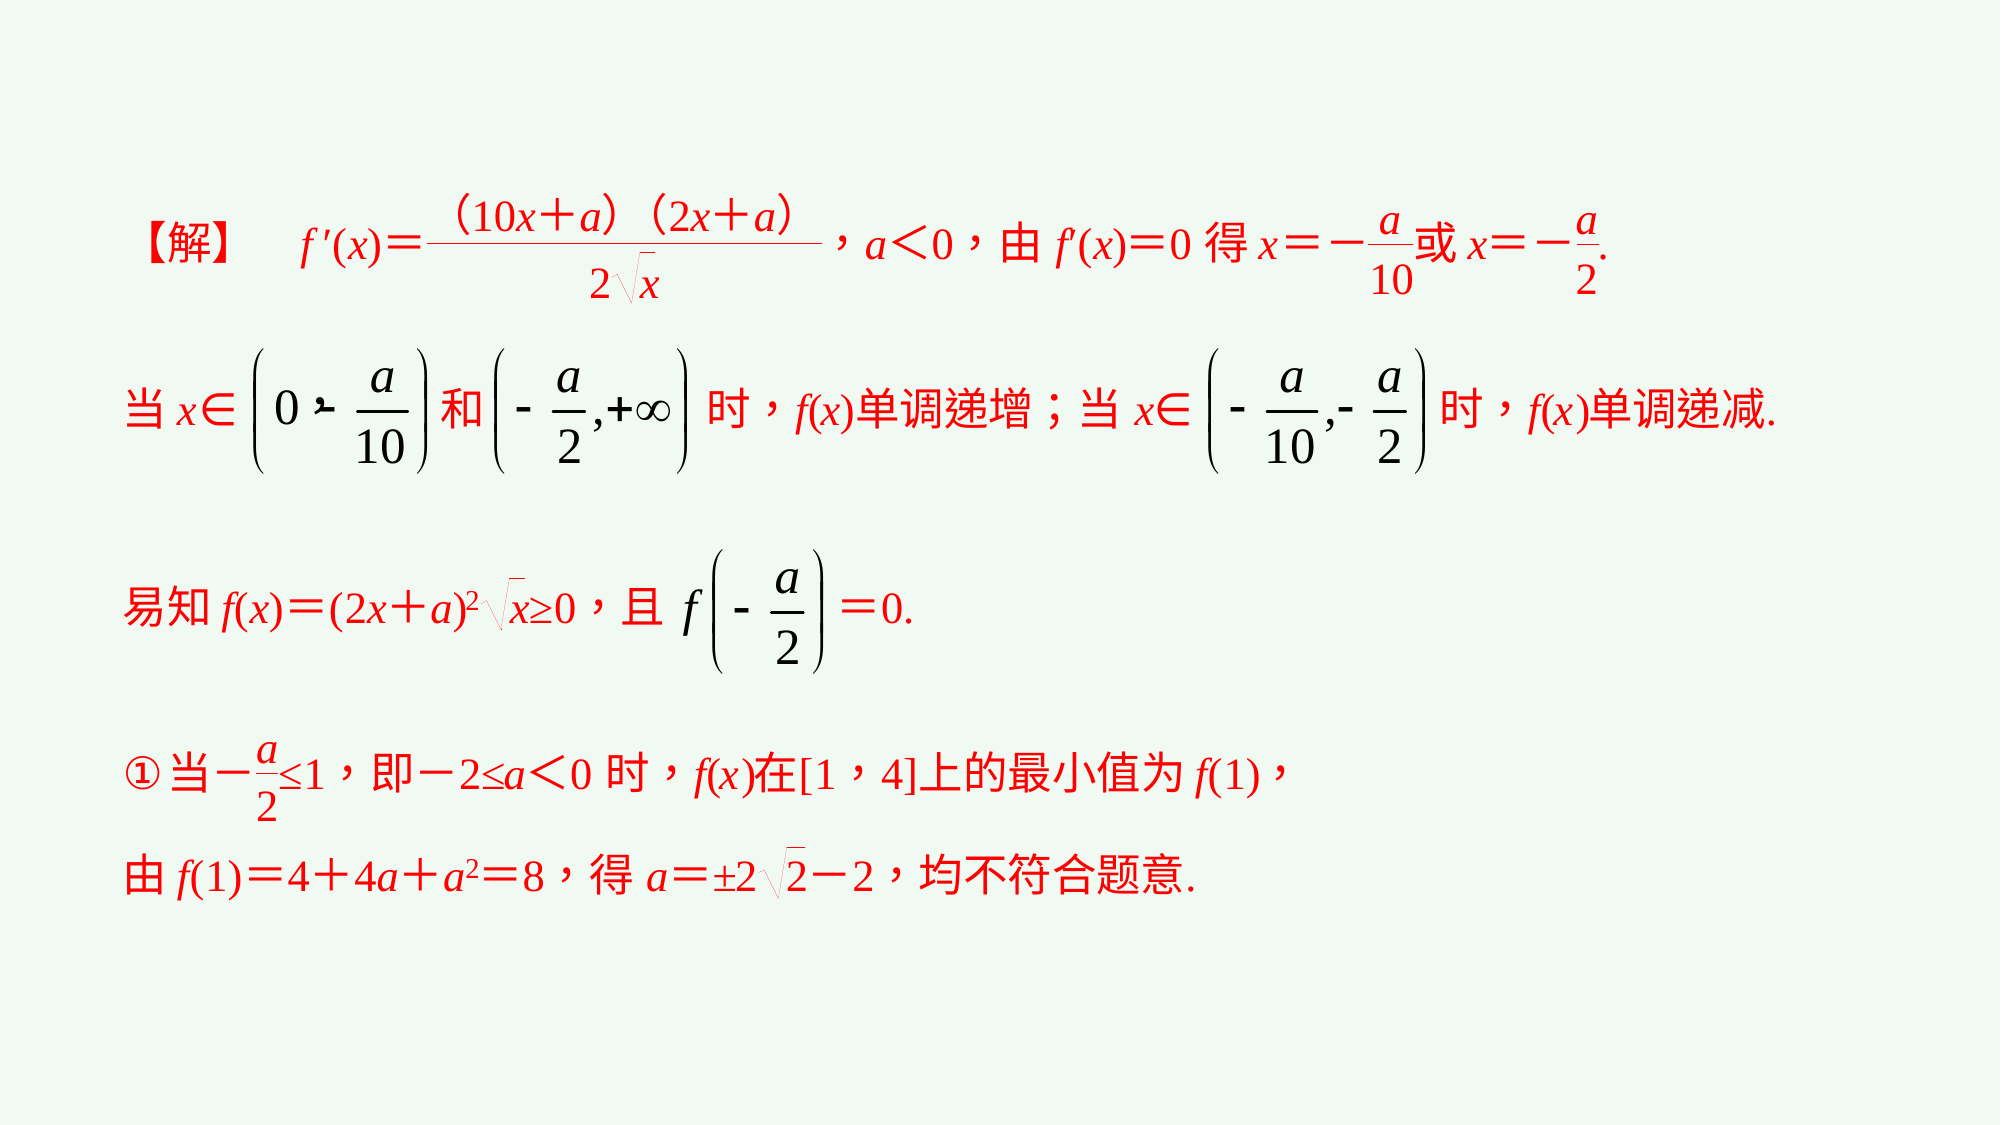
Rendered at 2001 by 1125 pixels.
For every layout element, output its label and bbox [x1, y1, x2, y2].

text_box [122, 179, 1881, 911]
